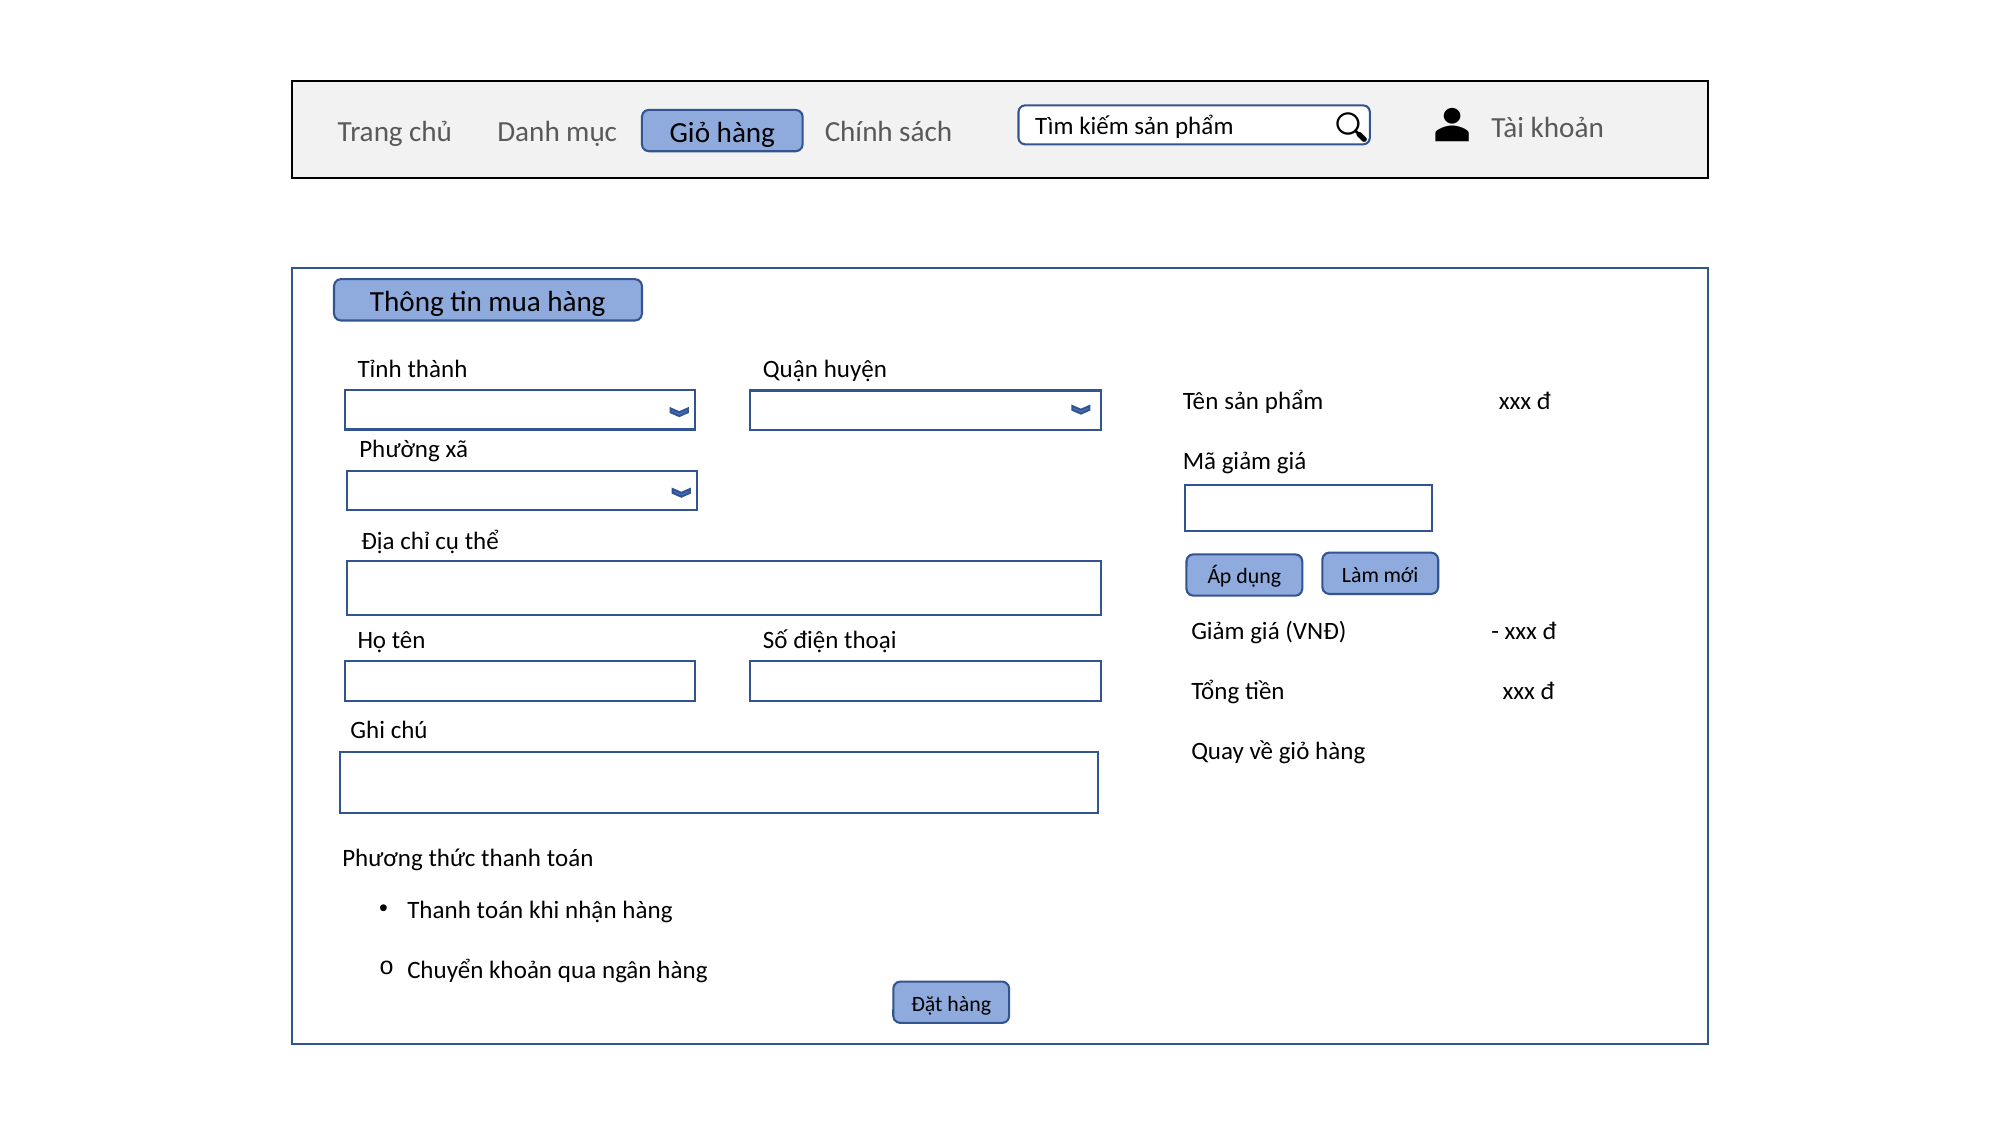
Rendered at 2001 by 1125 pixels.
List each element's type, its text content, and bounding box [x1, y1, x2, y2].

text_box [346, 470, 698, 511]
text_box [342, 615, 696, 701]
text_box Địa chỉ cụ thể [346, 517, 655, 563]
text_box [669, 406, 689, 418]
text_box Phường xã [344, 425, 653, 470]
text_box Đặt hàng [892, 980, 1011, 1024]
text_box [749, 389, 1102, 431]
text_box [291, 267, 1709, 1045]
text_box Thông tin mua hàng [332, 278, 644, 322]
text_box Quận huyện [748, 345, 1056, 390]
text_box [747, 615, 1101, 701]
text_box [1168, 377, 1709, 774]
text_box Tỉnh thành [342, 344, 651, 390]
text_box [346, 560, 1102, 616]
text_box [1071, 404, 1091, 415]
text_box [335, 706, 1098, 814]
text_box [344, 389, 696, 431]
text_box [671, 487, 691, 498]
text_box Phương thức thanh toán [327, 833, 994, 879]
text_box Thanh toán khi nhận hàng Chuyển khoản qua ngân hàng [364, 855, 1031, 991]
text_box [291, 80, 1709, 191]
